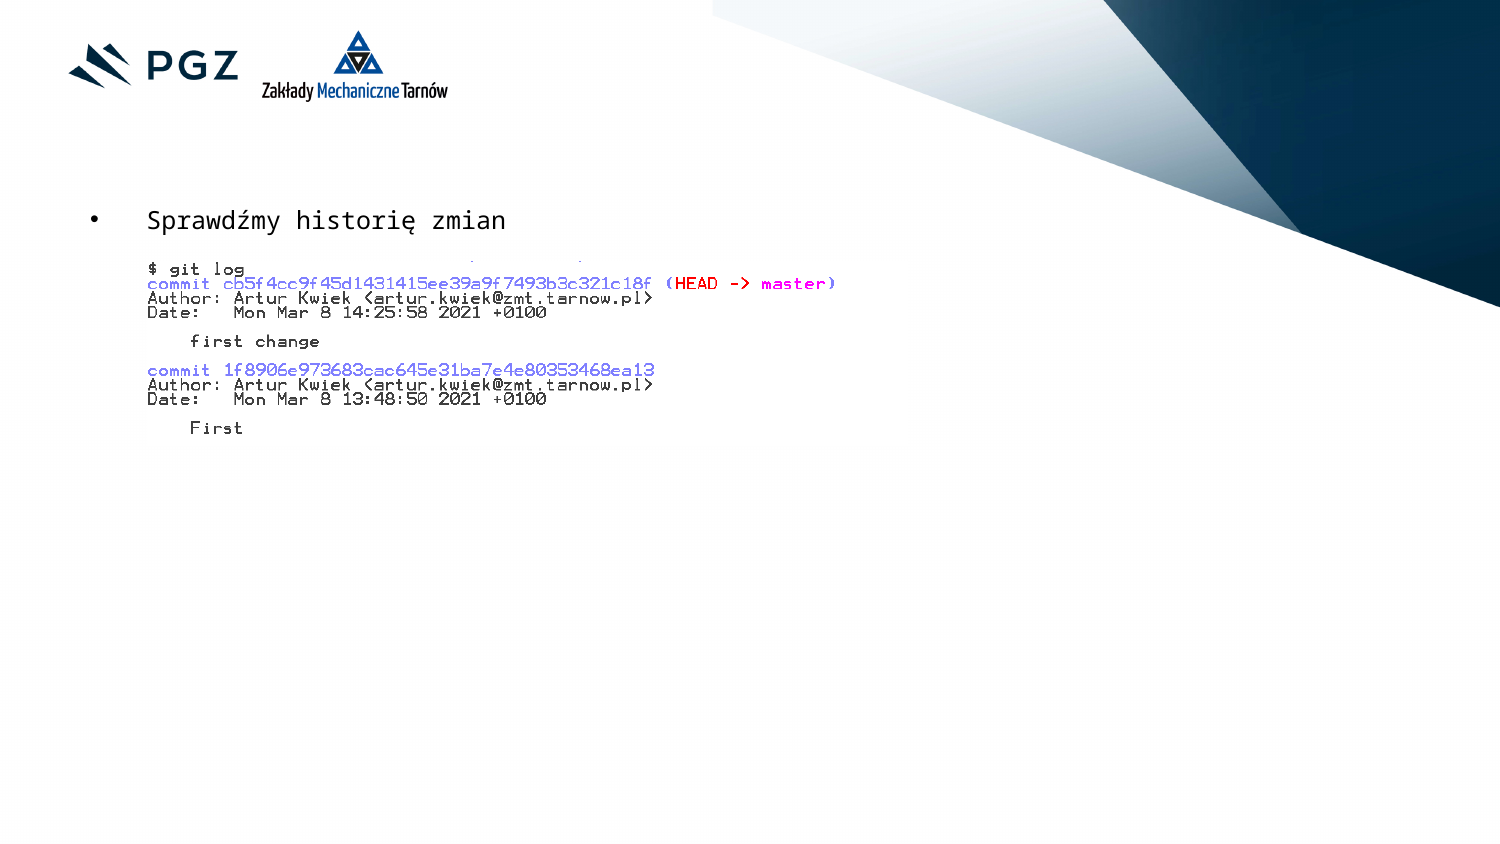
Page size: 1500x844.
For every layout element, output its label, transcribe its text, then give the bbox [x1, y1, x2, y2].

list Sprawdźmy historię zmian [75, 196, 1425, 754]
picture [0, 0, 1500, 844]
picture [147, 261, 909, 446]
